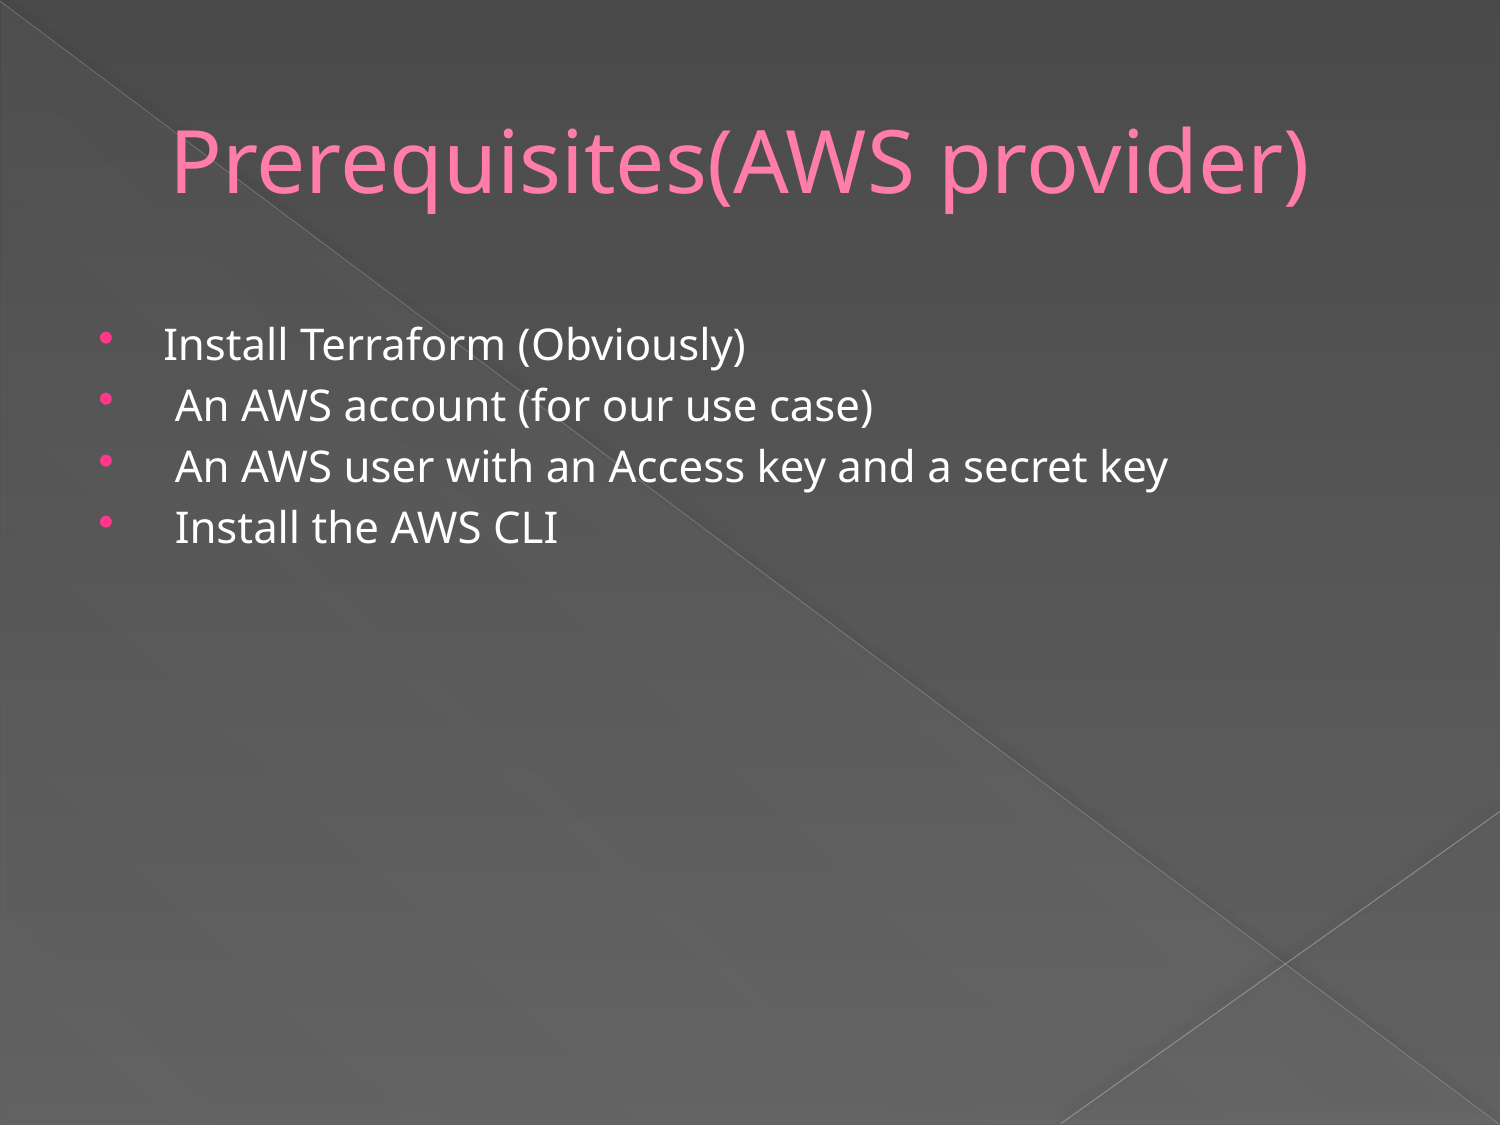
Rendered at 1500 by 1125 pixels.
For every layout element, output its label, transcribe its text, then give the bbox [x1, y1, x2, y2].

list Install Terraform (Obviously) An AWS account (for our use case) An AWS user with an Access key and a secret key Install the AWS CLI [75, 308, 1425, 1059]
title Prerequisites(AWS provider) [75, 43, 1425, 274]
